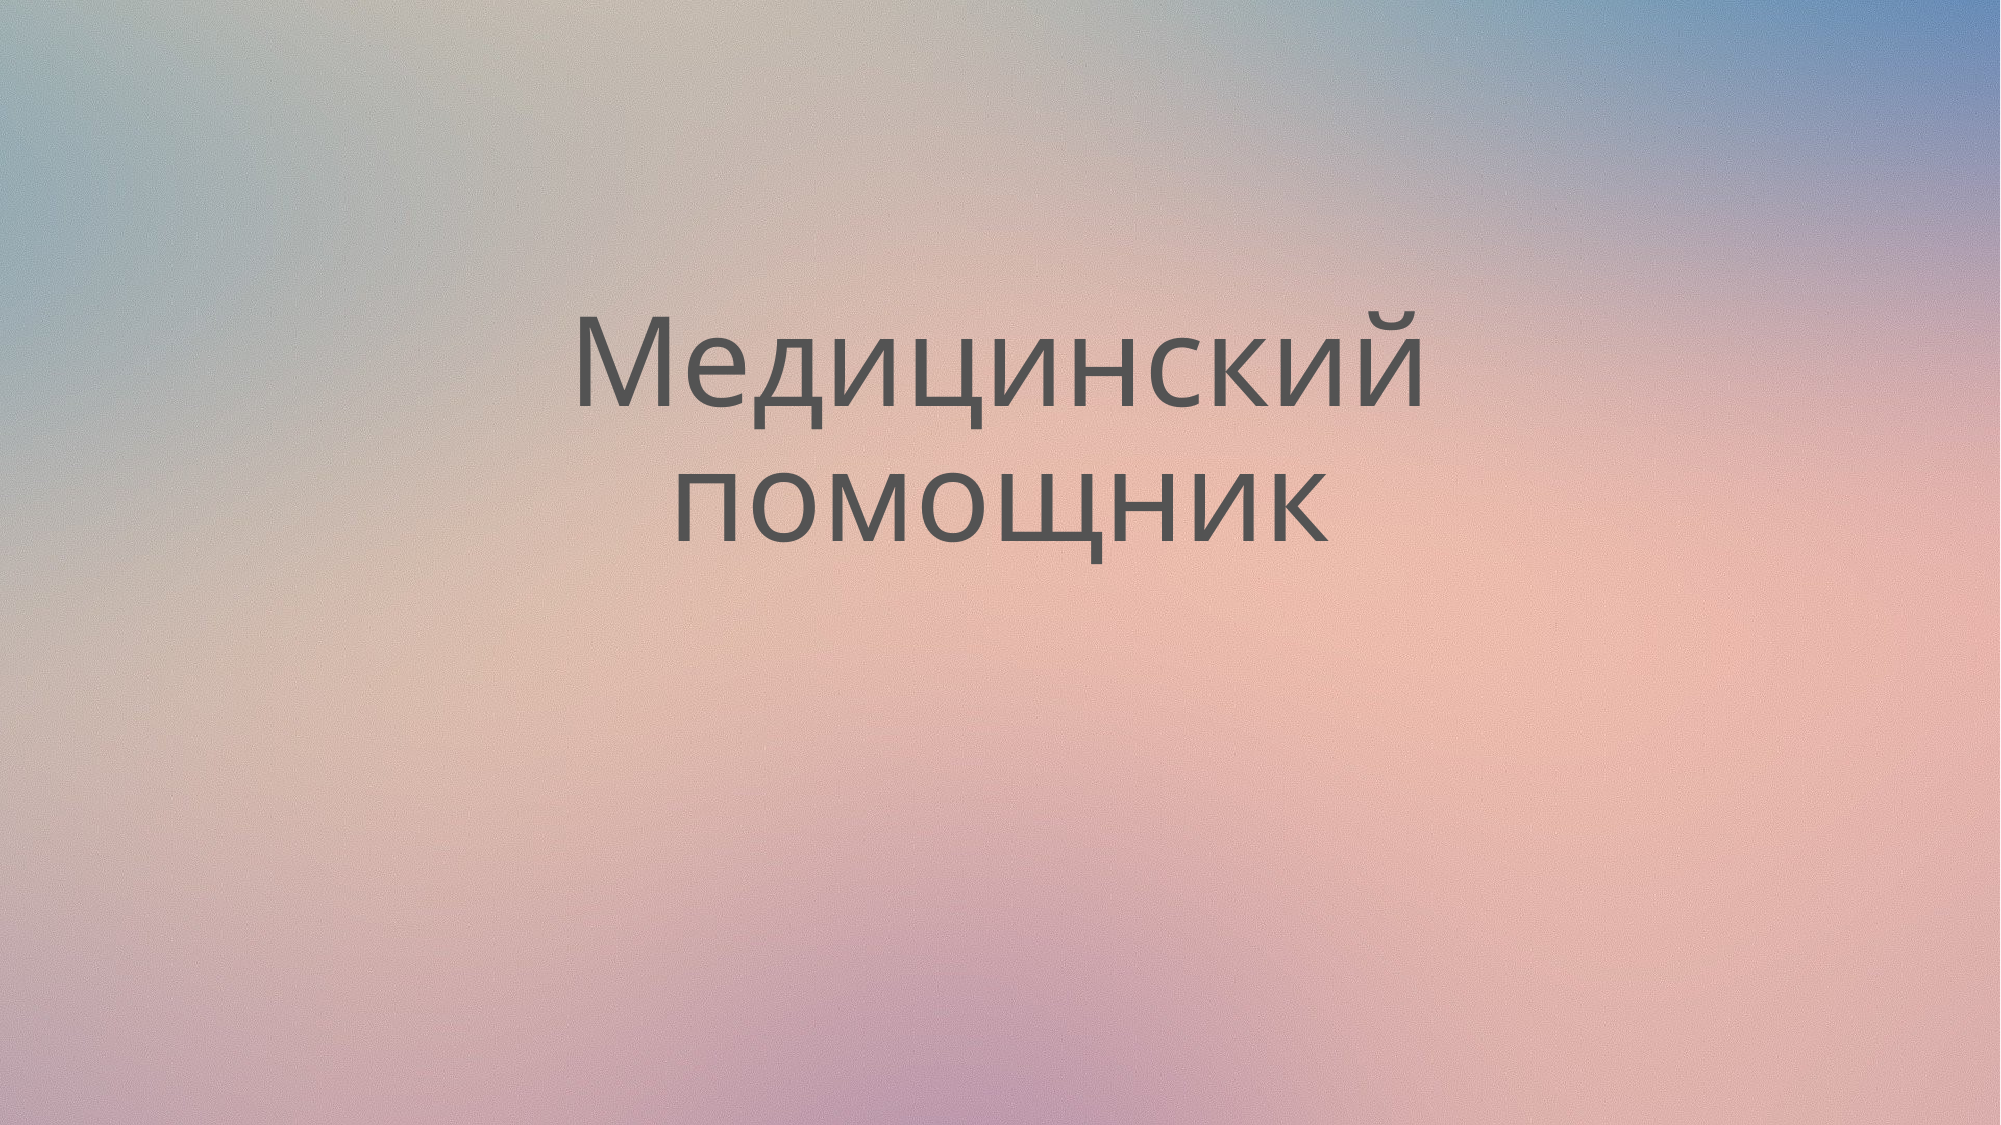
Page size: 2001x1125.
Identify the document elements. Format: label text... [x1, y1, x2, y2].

picture [0, 0, 2001, 1125]
title Медицинский помощник [249, 184, 1750, 576]
